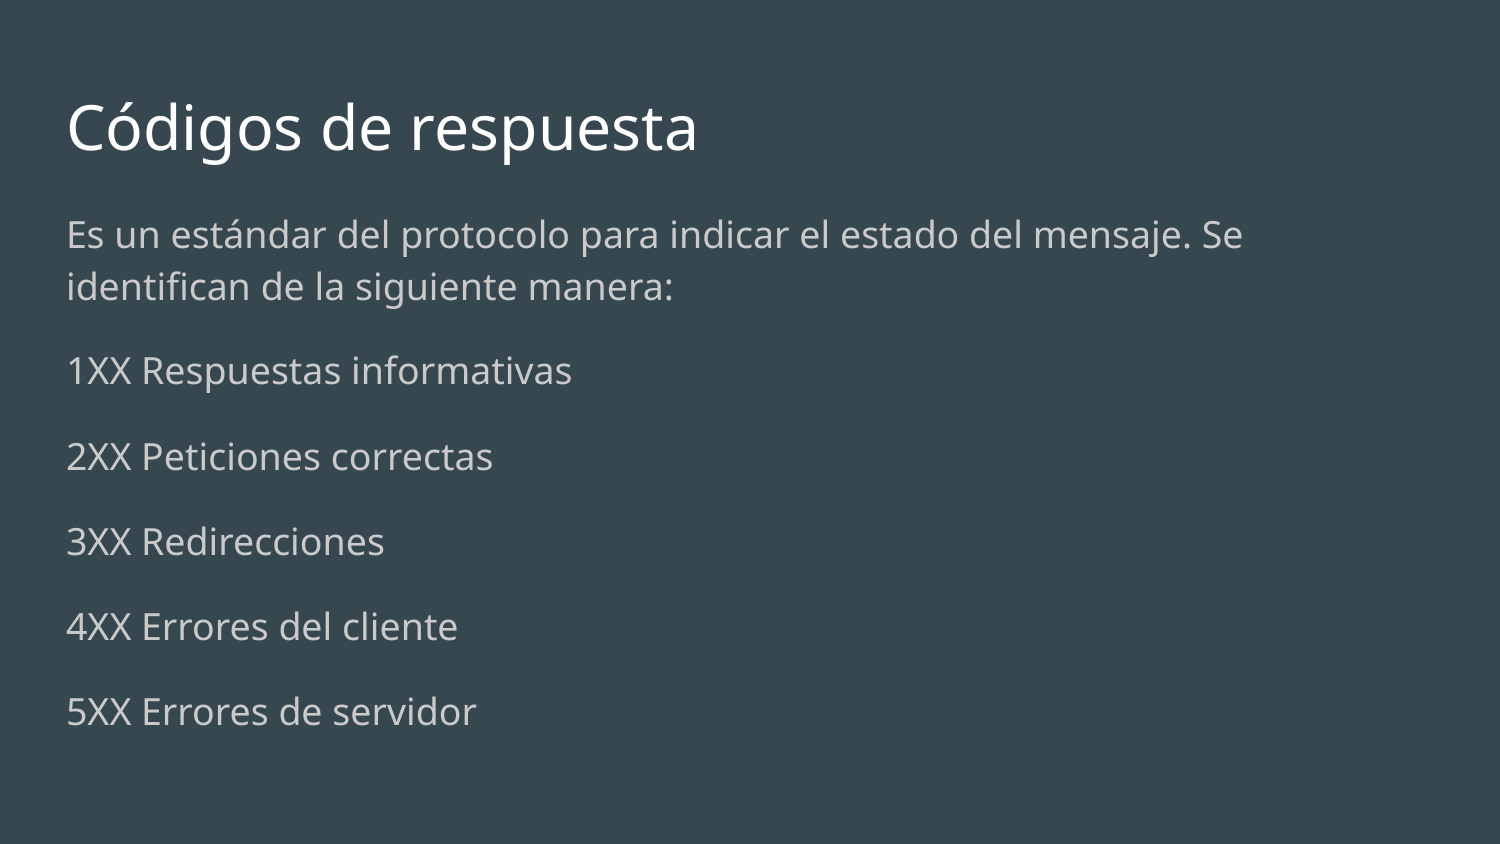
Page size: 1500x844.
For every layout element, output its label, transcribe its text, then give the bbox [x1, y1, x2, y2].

list Es un estándar del protocolo para indicar el estado del mensaje. Se identifican de la siguiente manera: 1XX Respuestas informativas 2XX Peticiones correctas 3XX Redirecciones 4XX Errores del cliente 5XX Errores de servidor [51, 189, 1449, 750]
title Códigos de respuesta [51, 72, 1449, 167]
